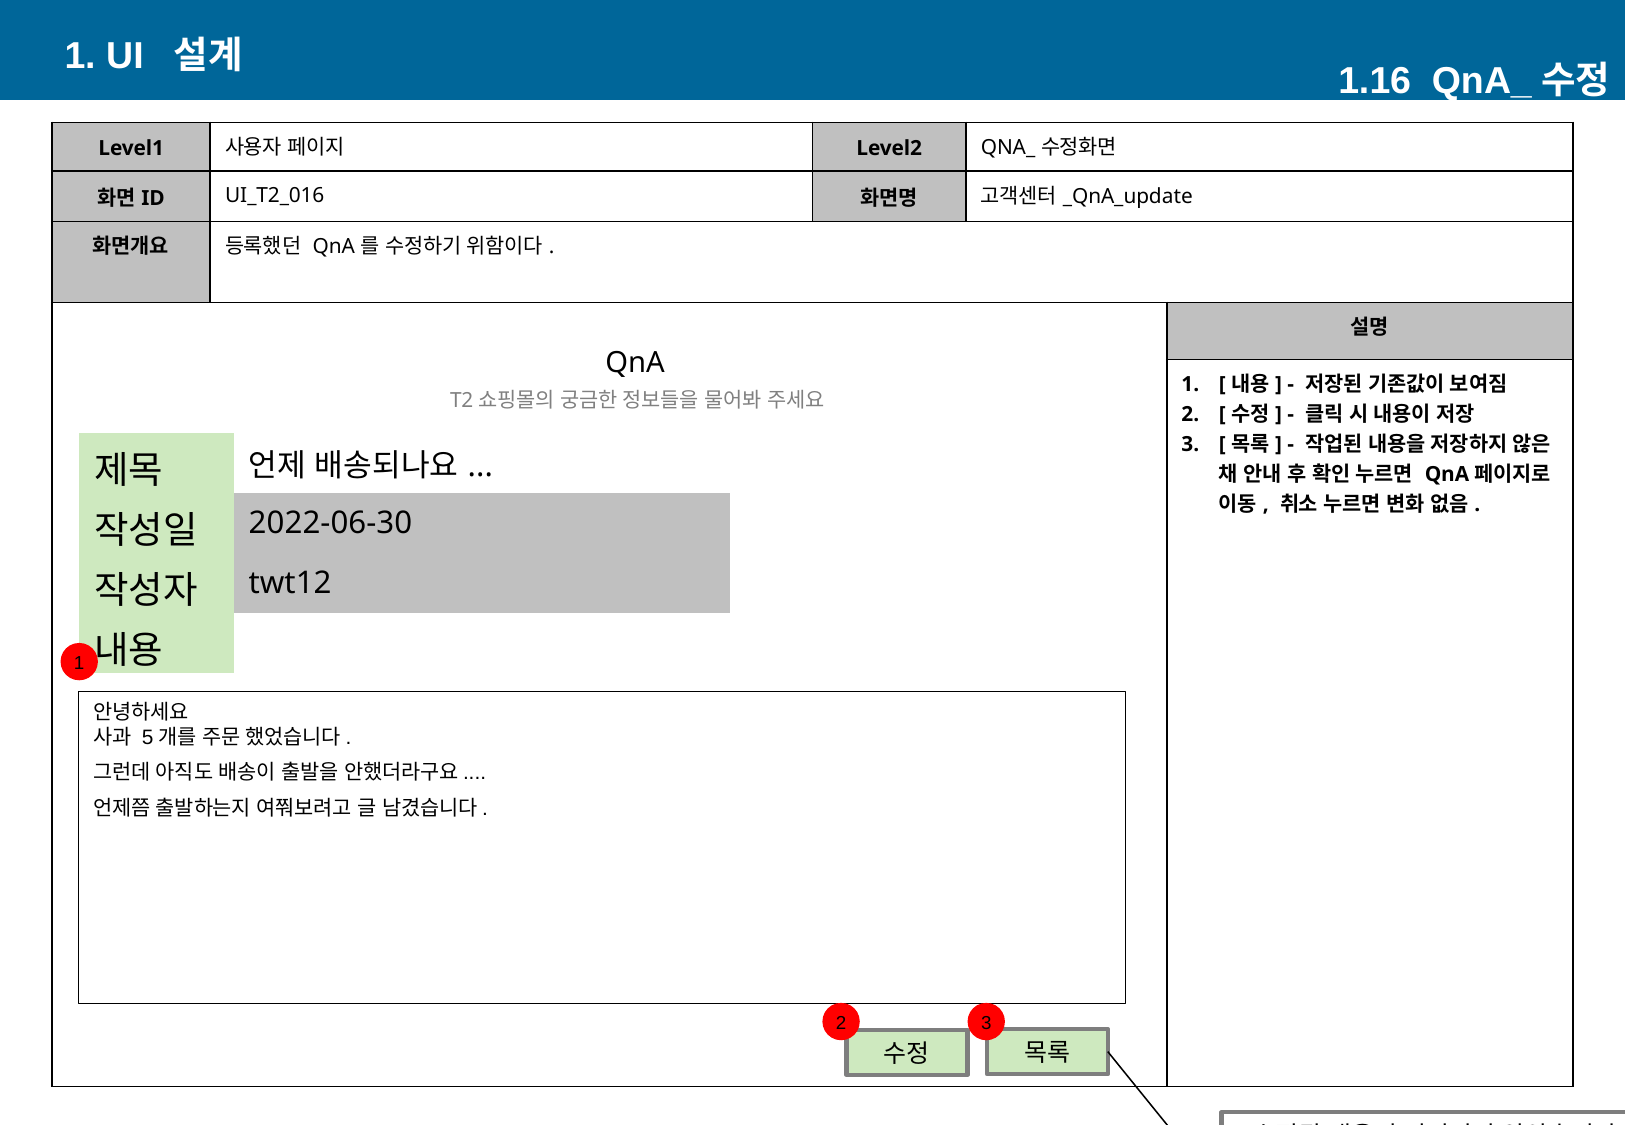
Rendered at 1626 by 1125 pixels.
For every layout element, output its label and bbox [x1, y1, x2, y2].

table_header [79, 433, 730, 493]
table_cell [53, 222, 209, 302]
table_cell [1168, 303, 1572, 359]
text_box [58, 640, 100, 683]
table_cell [967, 172, 1572, 221]
text_box [968, 53, 1625, 104]
table_cell [856, 1006, 971, 1028]
table_header [211, 123, 812, 170]
table_cell [211, 222, 1572, 302]
text_box [300, 336, 974, 420]
text_box [76, 689, 1625, 1125]
table_header [53, 123, 209, 170]
table_cell [53, 172, 209, 221]
table_cell [53, 303, 1166, 1086]
text_box [49, 28, 707, 79]
table_cell [211, 172, 812, 221]
table_header [813, 123, 965, 170]
table_cell [813, 172, 965, 221]
table_cell [1168, 360, 1572, 1086]
table_header [967, 123, 1572, 170]
table_cell [1110, 1057, 1116, 1064]
